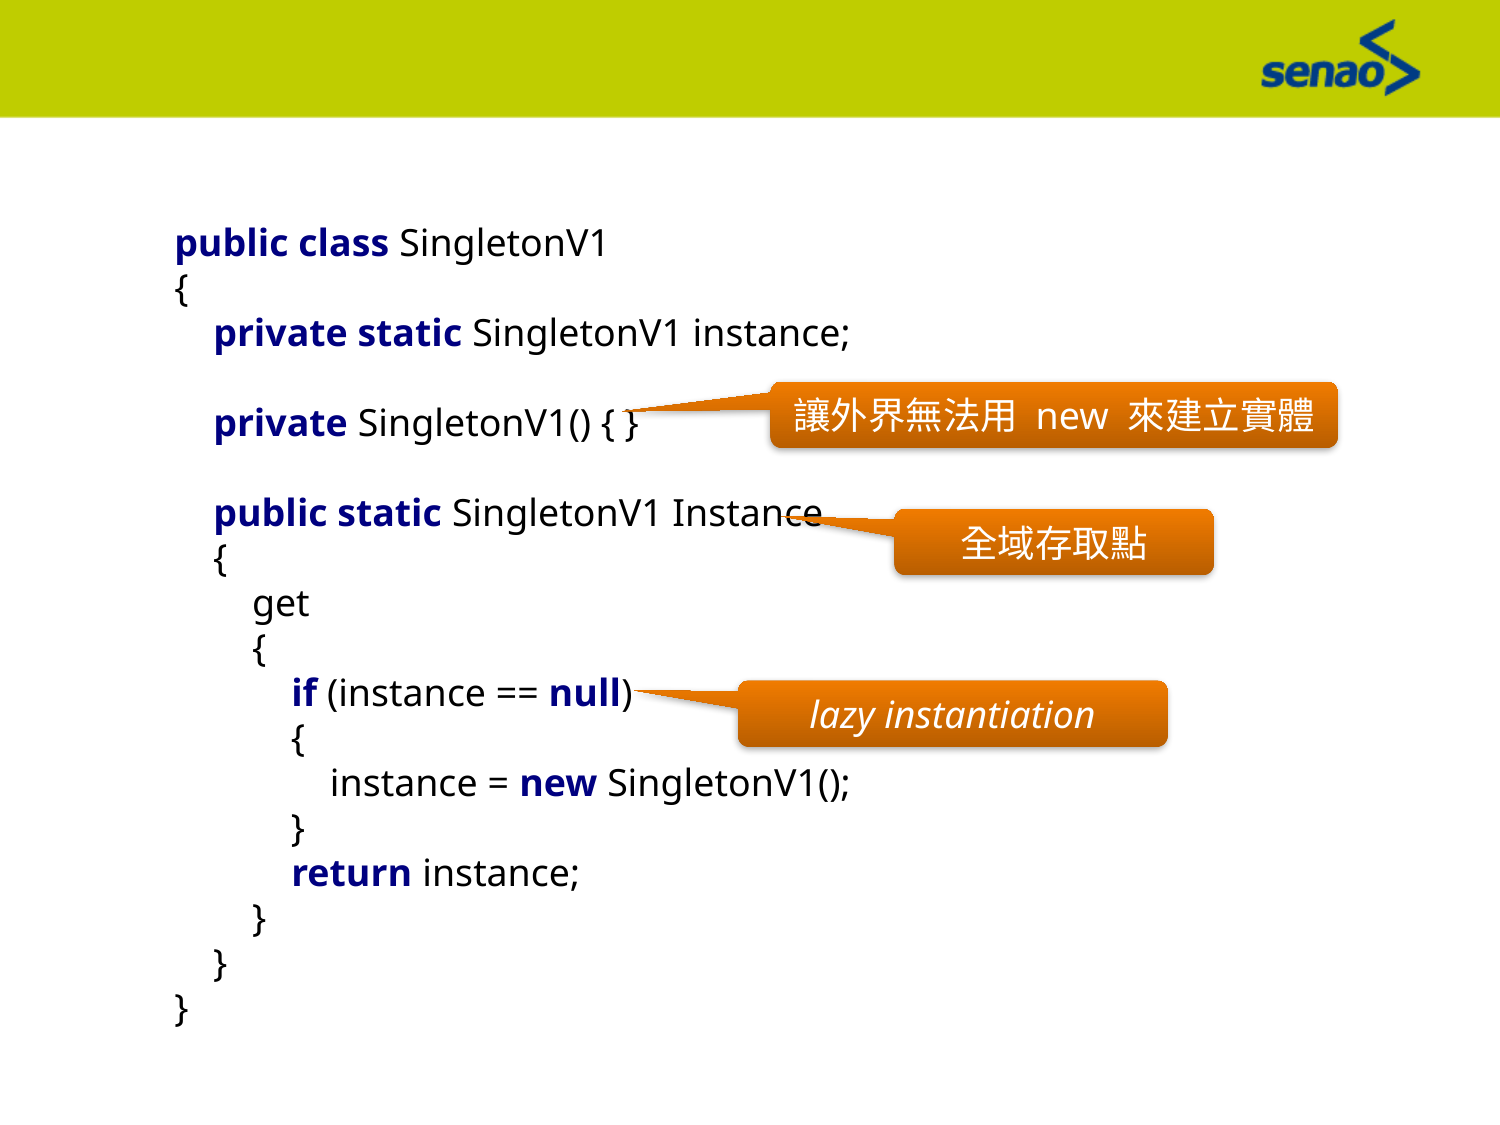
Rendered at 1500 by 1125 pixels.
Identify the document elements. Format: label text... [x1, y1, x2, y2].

text_box lazy instantiation [633, 680, 1168, 748]
text_box 讓外界無法用 new 來建立實體 [622, 381, 1338, 449]
text_box public class SingletonV1 { private static SingletonV1 instance; private SingletonV1() { } public static SingletonV1 Instance { get { if (instance == null) { instance = new SingletonV1(); } return instance; } } } [159, 211, 1459, 1037]
picture [0, 0, 1500, 1125]
text_box 全域存取點 [781, 508, 1214, 576]
